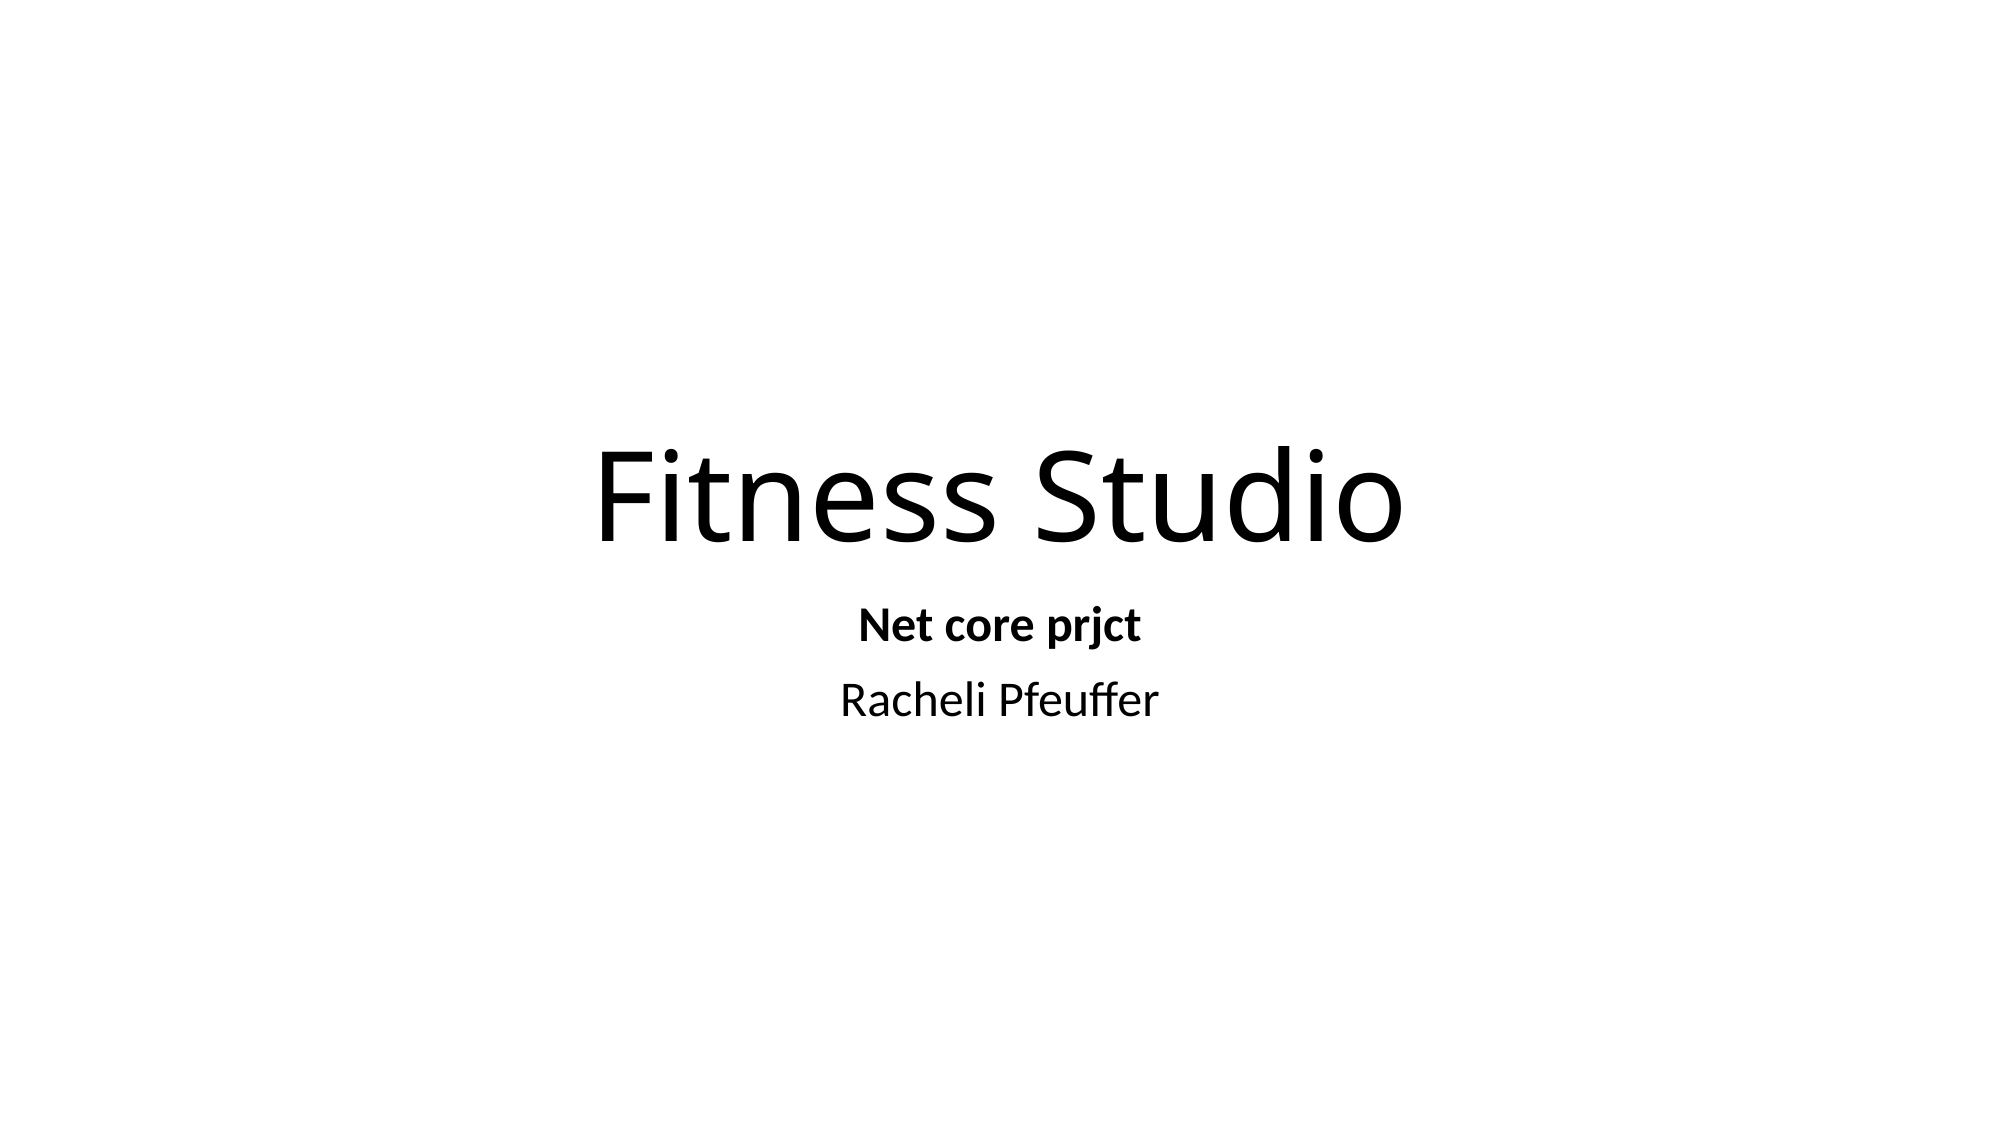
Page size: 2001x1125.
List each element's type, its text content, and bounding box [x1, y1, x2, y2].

title Fitness Studio [249, 184, 1750, 576]
subtitle Net core prjct Racheli Pfeuffer [249, 590, 1750, 863]
